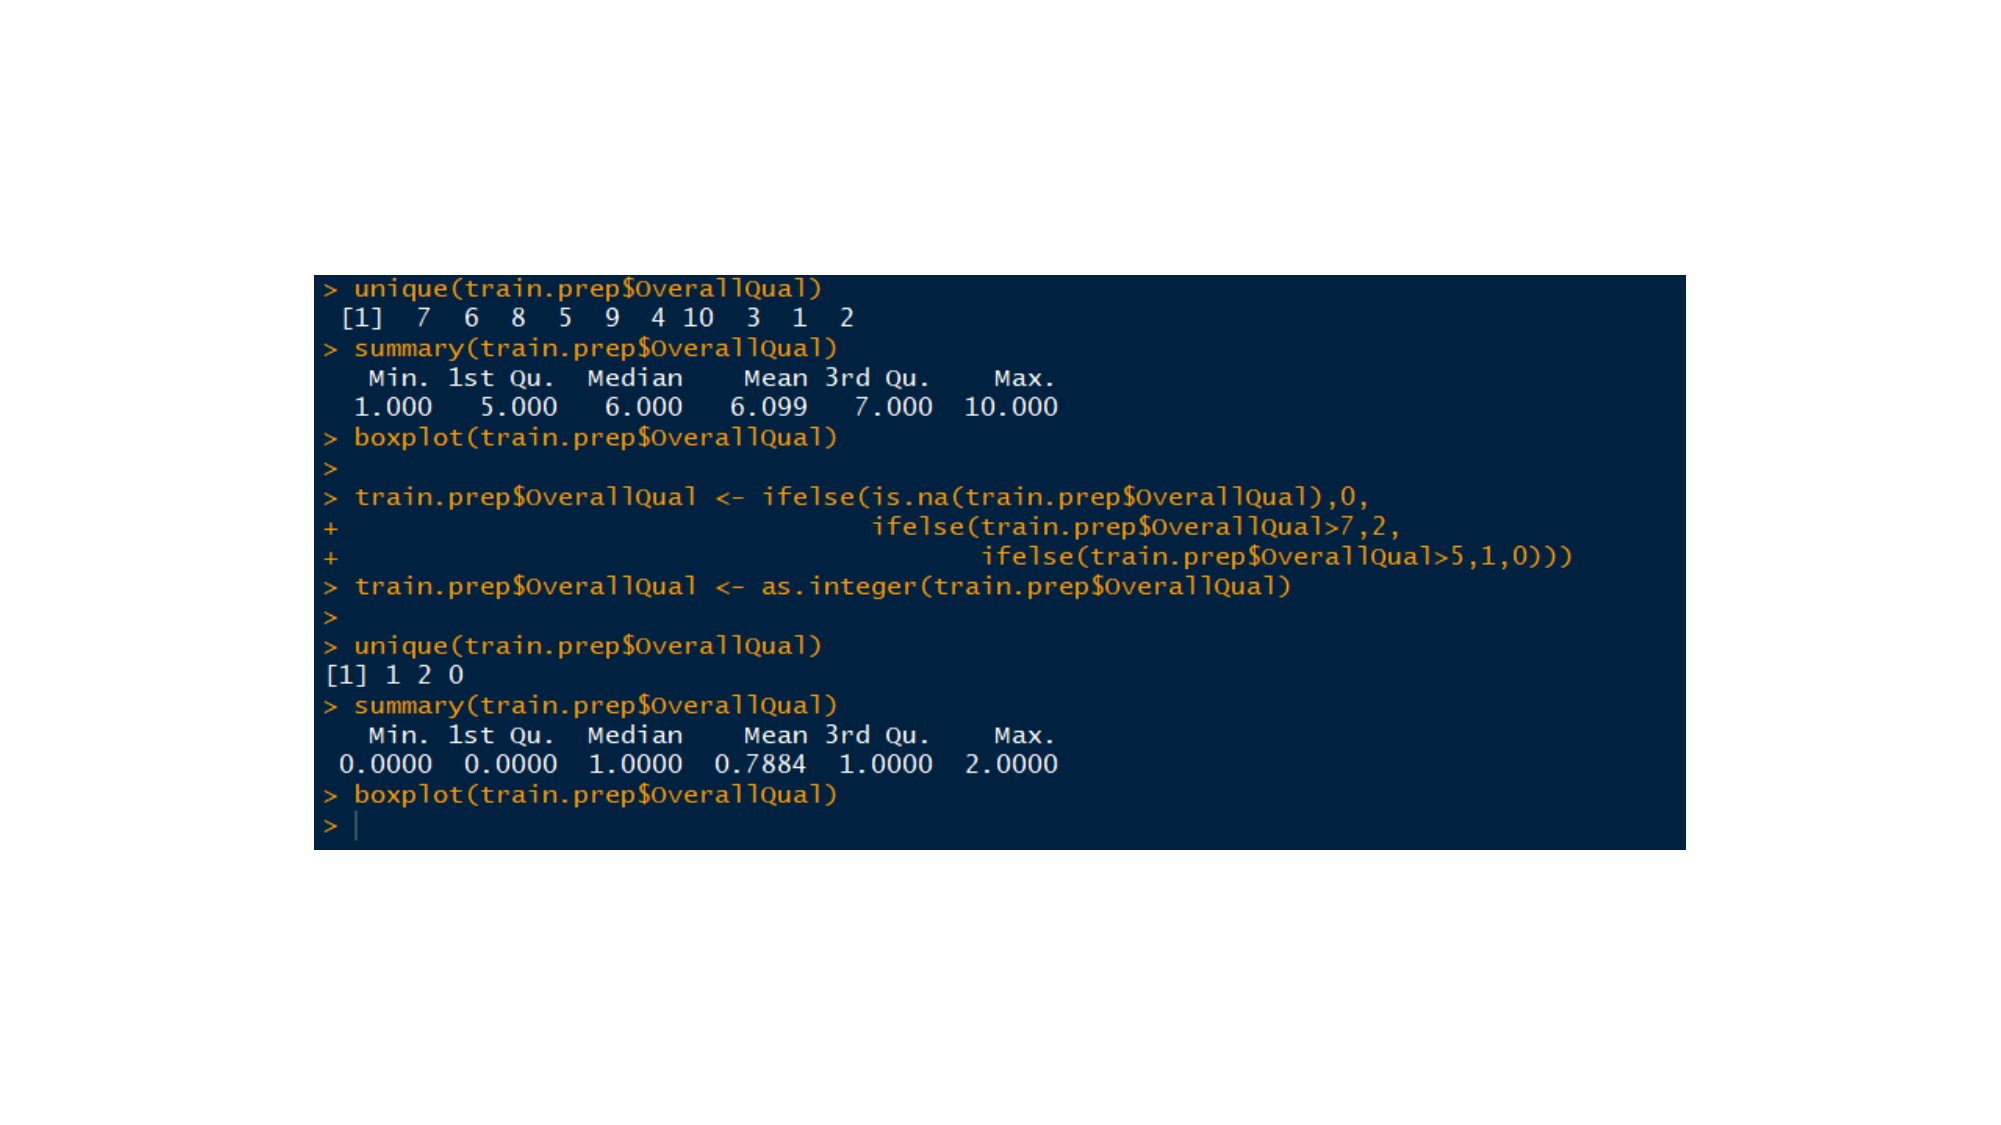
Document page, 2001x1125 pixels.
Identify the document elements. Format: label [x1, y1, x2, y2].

picture [314, 275, 1686, 850]
